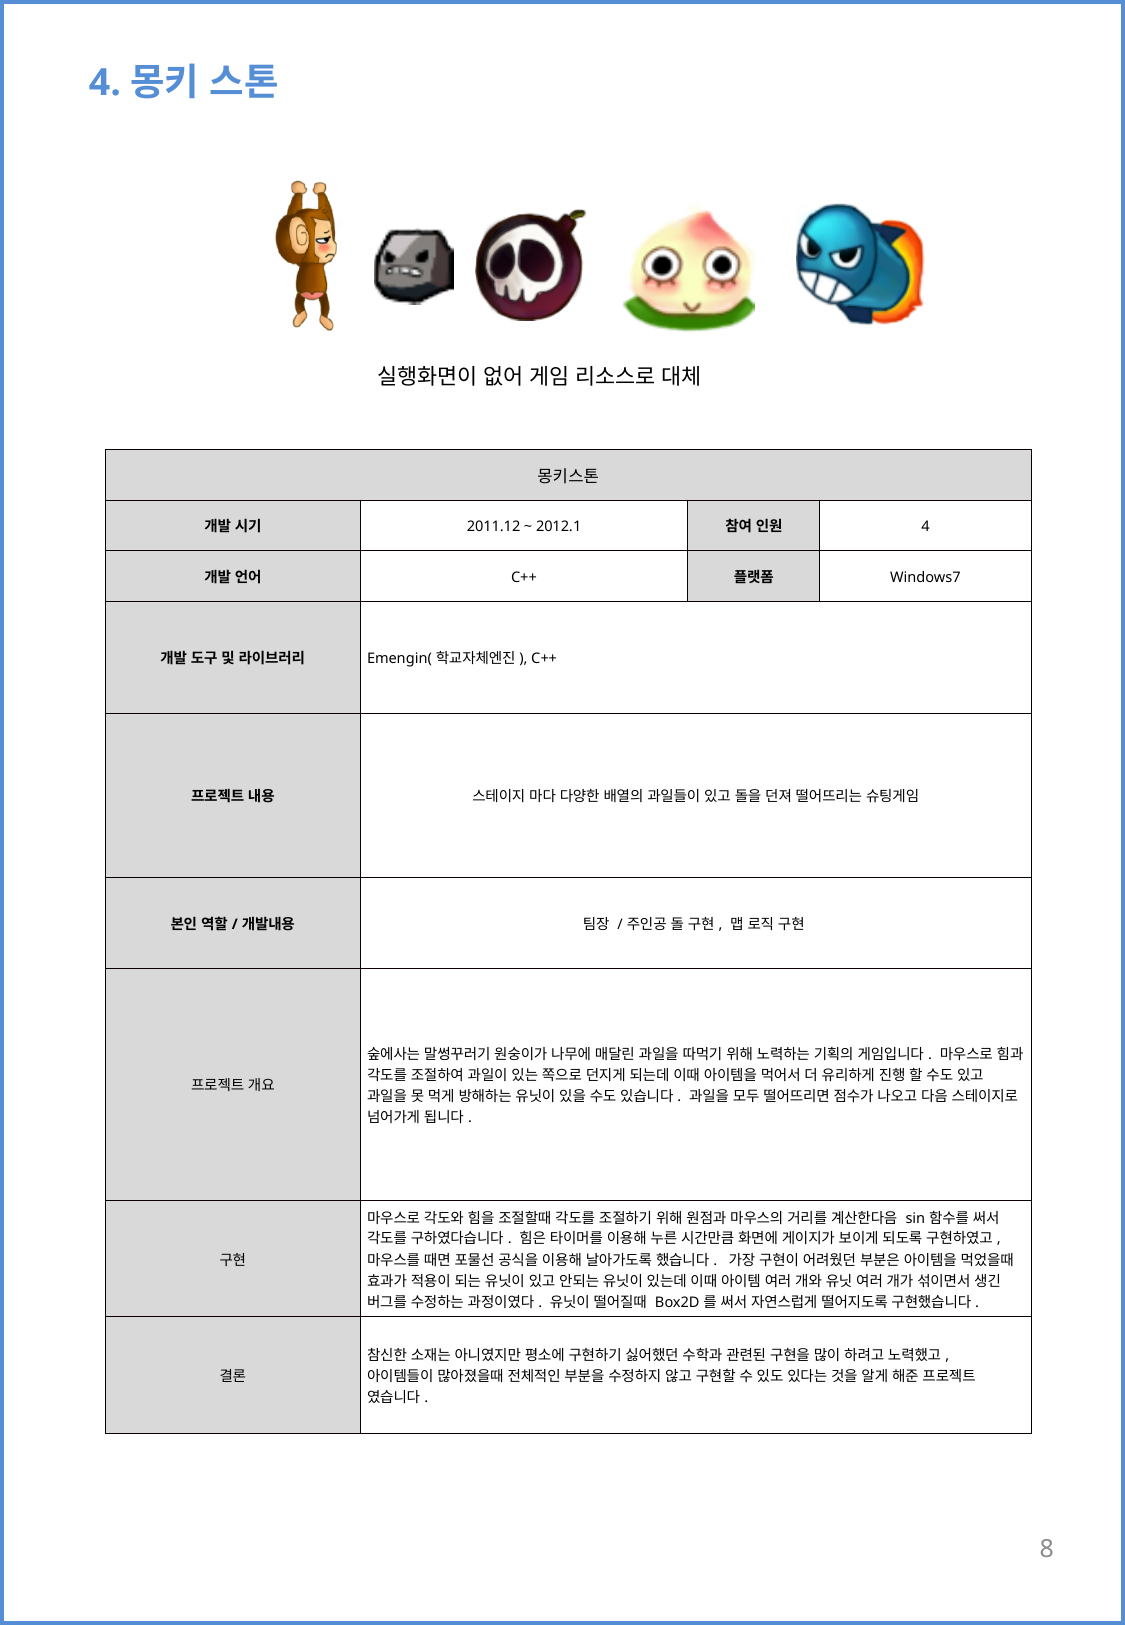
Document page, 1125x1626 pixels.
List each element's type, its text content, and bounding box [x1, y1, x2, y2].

table_cell 팀장 /주인공 돌 구현, 맵 로직 구현 [361, 878, 1031, 968]
table_cell 참신한 소재는 아니였지만 평소에 구현하기 싫어했던 수학과 관련된 구현을 많이 하려고 노력했고, 아이템들이 많아졌을때 전체적인 부분을 수정하지 않고 구현할 수 있도 있다는 것을 알게 해준 프로젝트 였습니다. [361, 1317, 1031, 1433]
table_cell C++ [361, 551, 687, 601]
table_cell 플랫폼 [688, 551, 819, 601]
table_cell 프로젝트 내용 [106, 714, 360, 877]
table_cell 2011.12 ~ 2012.1 [361, 501, 687, 550]
table_cell 프로젝트 개요 [106, 969, 360, 1200]
text_box 4.몽키 스톤 [74, 50, 294, 111]
table_cell 구현 [106, 1201, 360, 1316]
table_cell 참여 인원 [688, 501, 819, 550]
table_cell 마우스로 각도와 힘을 조절할때 각도를 조절하기 위해 원점과 마우스의 거리를 계산한다음 sin함수를 써서 각도를 구하였다습니다. 힘은 타이머를 이용해 누른 시간만큼 화면에 게이지가 보이게 되도록 구현하였고, 마우스를 때면 포물선 공식을 이용해 날아가도록 했습니다. 가장 구현이 어려웠던 부분은 아이템을 먹었을때 효과가 적용이 되는 유닛이 있고 안되는 유닛이 있는데 이때 아이템 여러 개와 유닛 여러 개가 섞이면서 생긴 버그를 수정하는 과정이였다. 유닛이 떨어질때 Box2D를 써서 자연스럽게 떨어지도록 구현했습니다. [361, 1201, 1031, 1316]
picture [374, 225, 454, 306]
table_cell Windows7 [820, 551, 1031, 601]
text_box 실행화면이 없어 게임 리소스로 대체 [363, 355, 1055, 423]
table_cell 결론 [106, 1317, 360, 1433]
table_cell Emengin(학교자체엔진), C++ [361, 602, 1031, 713]
slide_number 8 [806, 1506, 1069, 1593]
table_cell 숲에사는 말썽꾸러기 원숭이가 나무에 매달린 과일을 따먹기 위해 노력하는 기획의 게임입니다. 마우스로 힘과 각도를 조절하여 과일이 있는 쪽으로 던지게 되는데 이때 아이템을 먹어서 더 유리하게 진행 할 수도 있고 과일을 못 먹게 방해하는 유닛이 있을 수도 있습니다. 과일을 모두 떨어뜨리면 점수가 나오고 다음 스테이지로 넘어가게 됩니다. [361, 969, 1031, 1200]
picture [620, 202, 755, 337]
text_box [0, 0, 1125, 1625]
table_cell 개발 시기 [106, 501, 360, 550]
table_cell 본인 역할/개발내용 [106, 878, 360, 968]
table_header 몽키스톤 [106, 450, 1031, 500]
picture [474, 209, 587, 321]
table_cell 스테이지 마다 다양한 배열의 과일들이 있고 돌을 던져 떨어뜨리는 슈팅게임 [361, 714, 1031, 877]
table_cell 개발 도구 및 라이브러리 [106, 602, 360, 713]
table_cell 4 [820, 501, 1031, 550]
picture [269, 179, 346, 332]
table_cell 개발 언어 [106, 551, 360, 601]
picture [796, 202, 927, 333]
